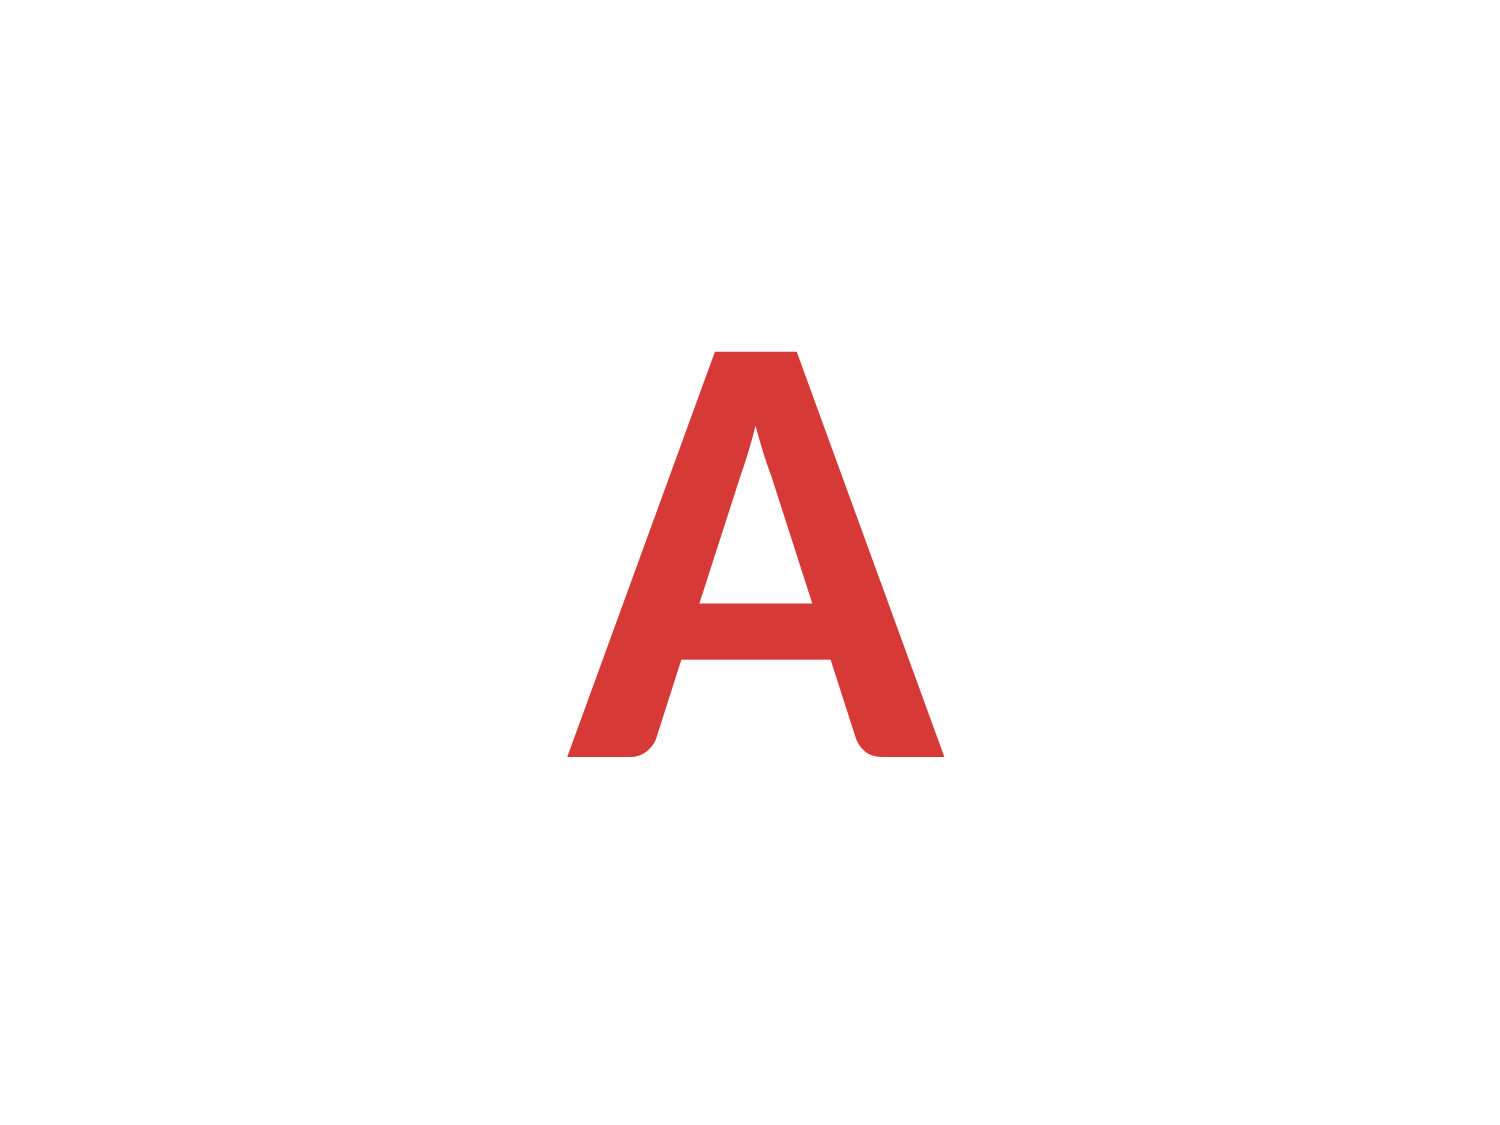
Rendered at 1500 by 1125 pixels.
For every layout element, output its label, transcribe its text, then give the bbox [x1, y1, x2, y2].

text_box A [407, 125, 1105, 891]
